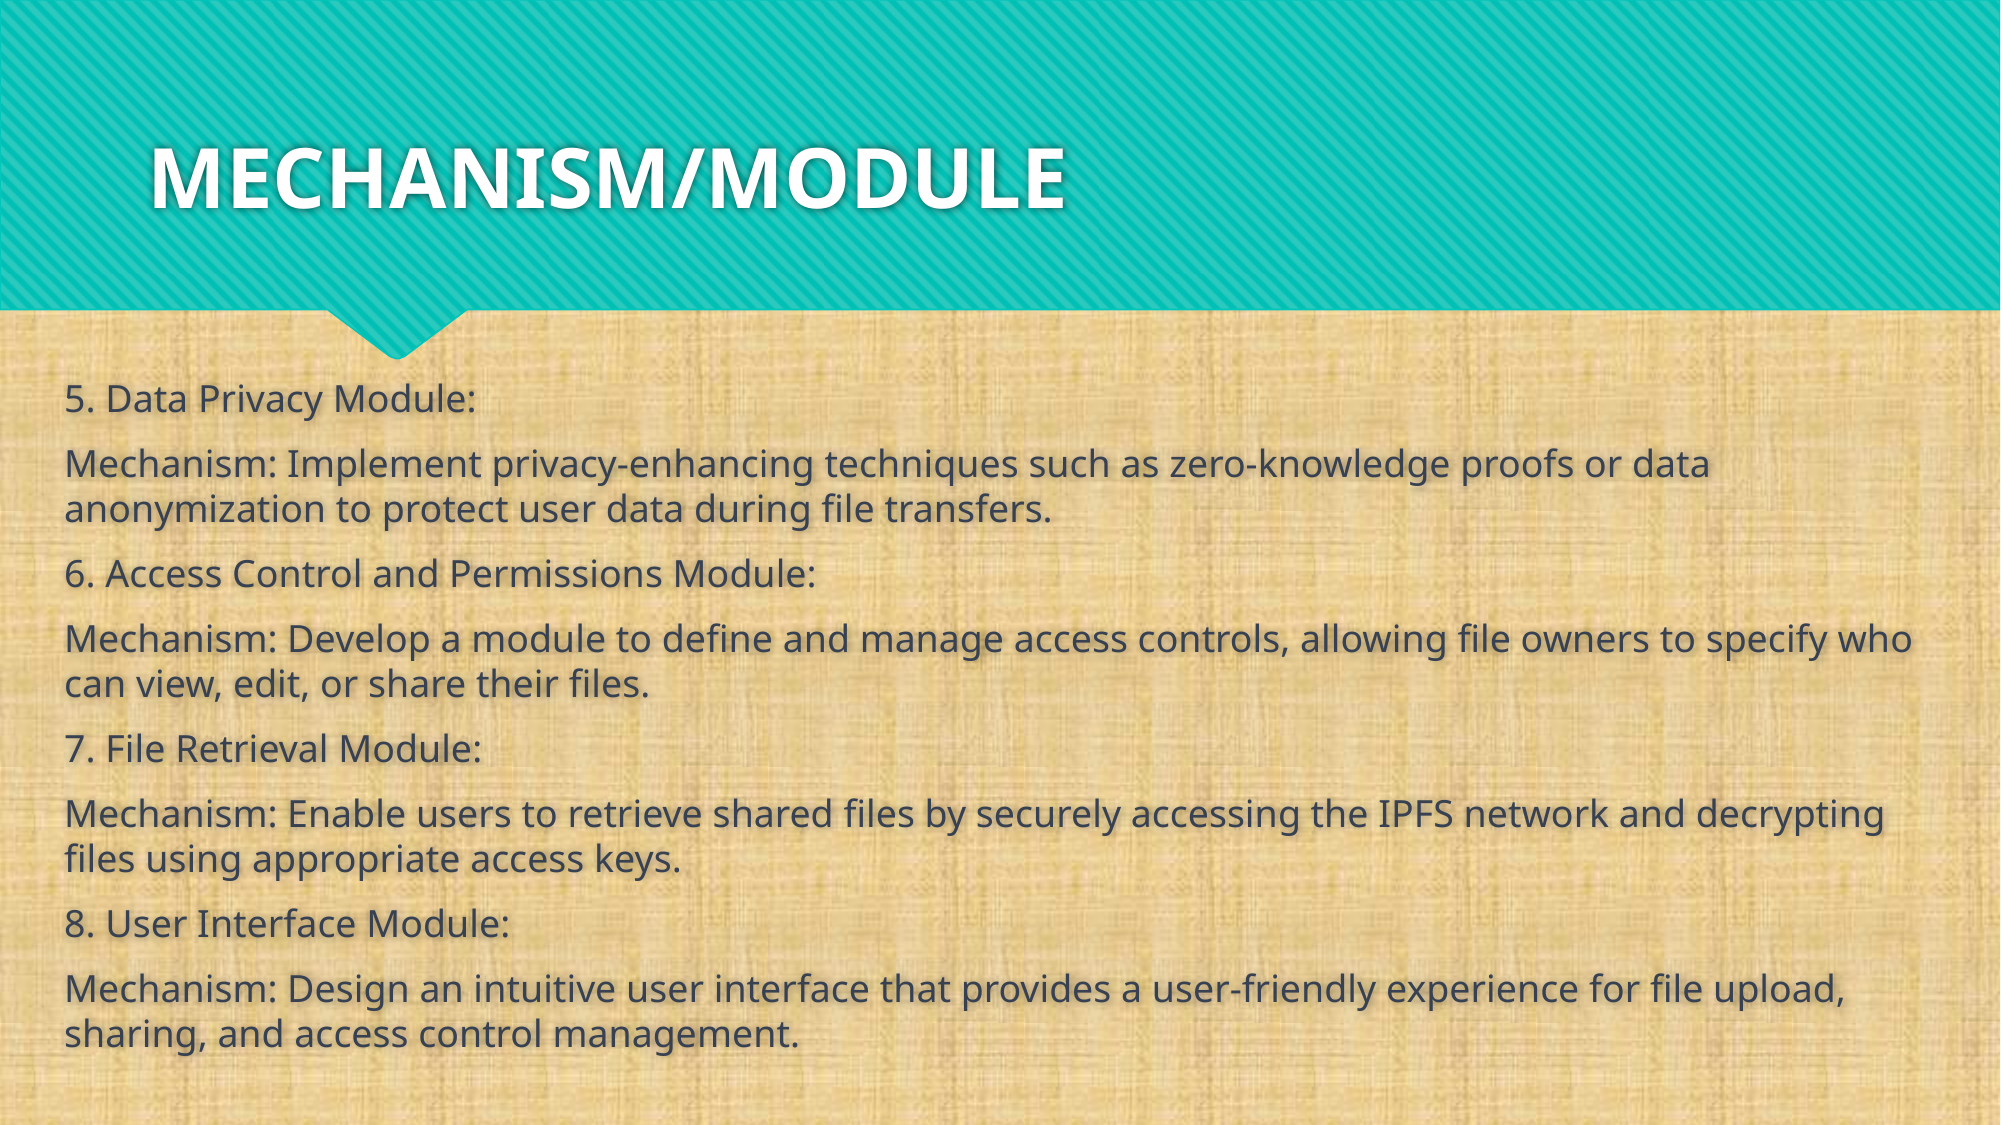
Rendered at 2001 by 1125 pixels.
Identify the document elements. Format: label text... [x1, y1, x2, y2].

list 5. Data Privacy Module: Mechanism: Implement privacy-enhancing techniques such as zero-knowledge proofs or data anonymization to protect user data during file transfers. 6. Access Control and Permissions Module: Mechanism: Develop a module to define and manage access controls, allowing file owners to specify who can view, edit, or share their files. 7. File Retrieval Module: Mechanism: Enable users to retrieve shared files by securely accessing the IPFS network and decrypting files using appropriate access keys. 8. User Interface Module: Mechanism: Design an intuitive user interface that provides a user-friendly experience for file upload, sharing, and access control management. [49, 383, 1980, 1112]
picture [0, 311, 2001, 1125]
title MECHANISM/MODULE [132, 73, 1868, 233]
